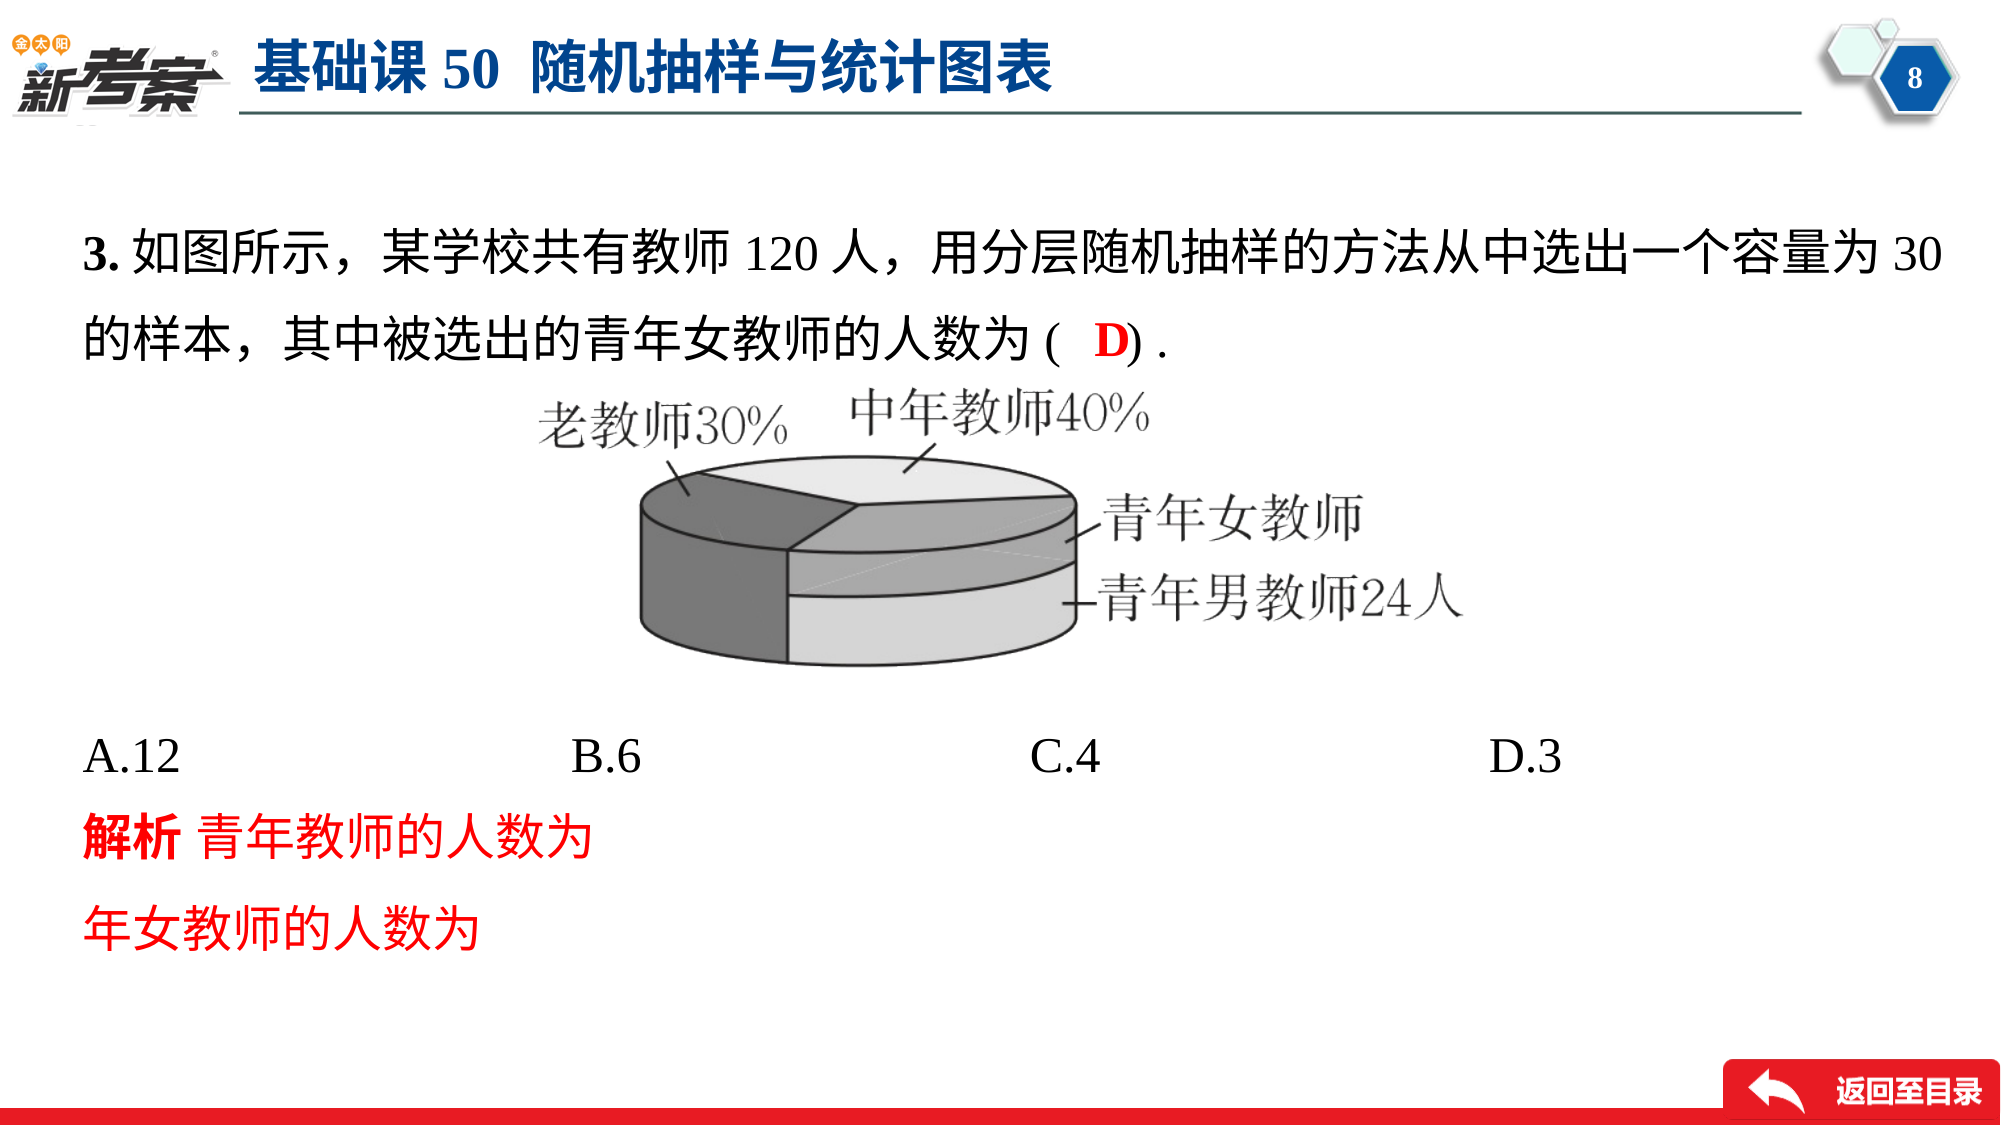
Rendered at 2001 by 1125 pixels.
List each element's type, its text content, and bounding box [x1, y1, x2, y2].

text_box A.12 B.6 C.4 D.3 [82, 694, 1917, 773]
text_box 3.如图所示，某学校共有教师120人，用分层随机抽样的方法从中选出一个容量为30 的样本，其中被选出的青年女教师的人数为( ) . [82, 188, 1917, 359]
text_box D [1076, 278, 1149, 357]
picture [0, 0, 2001, 1125]
